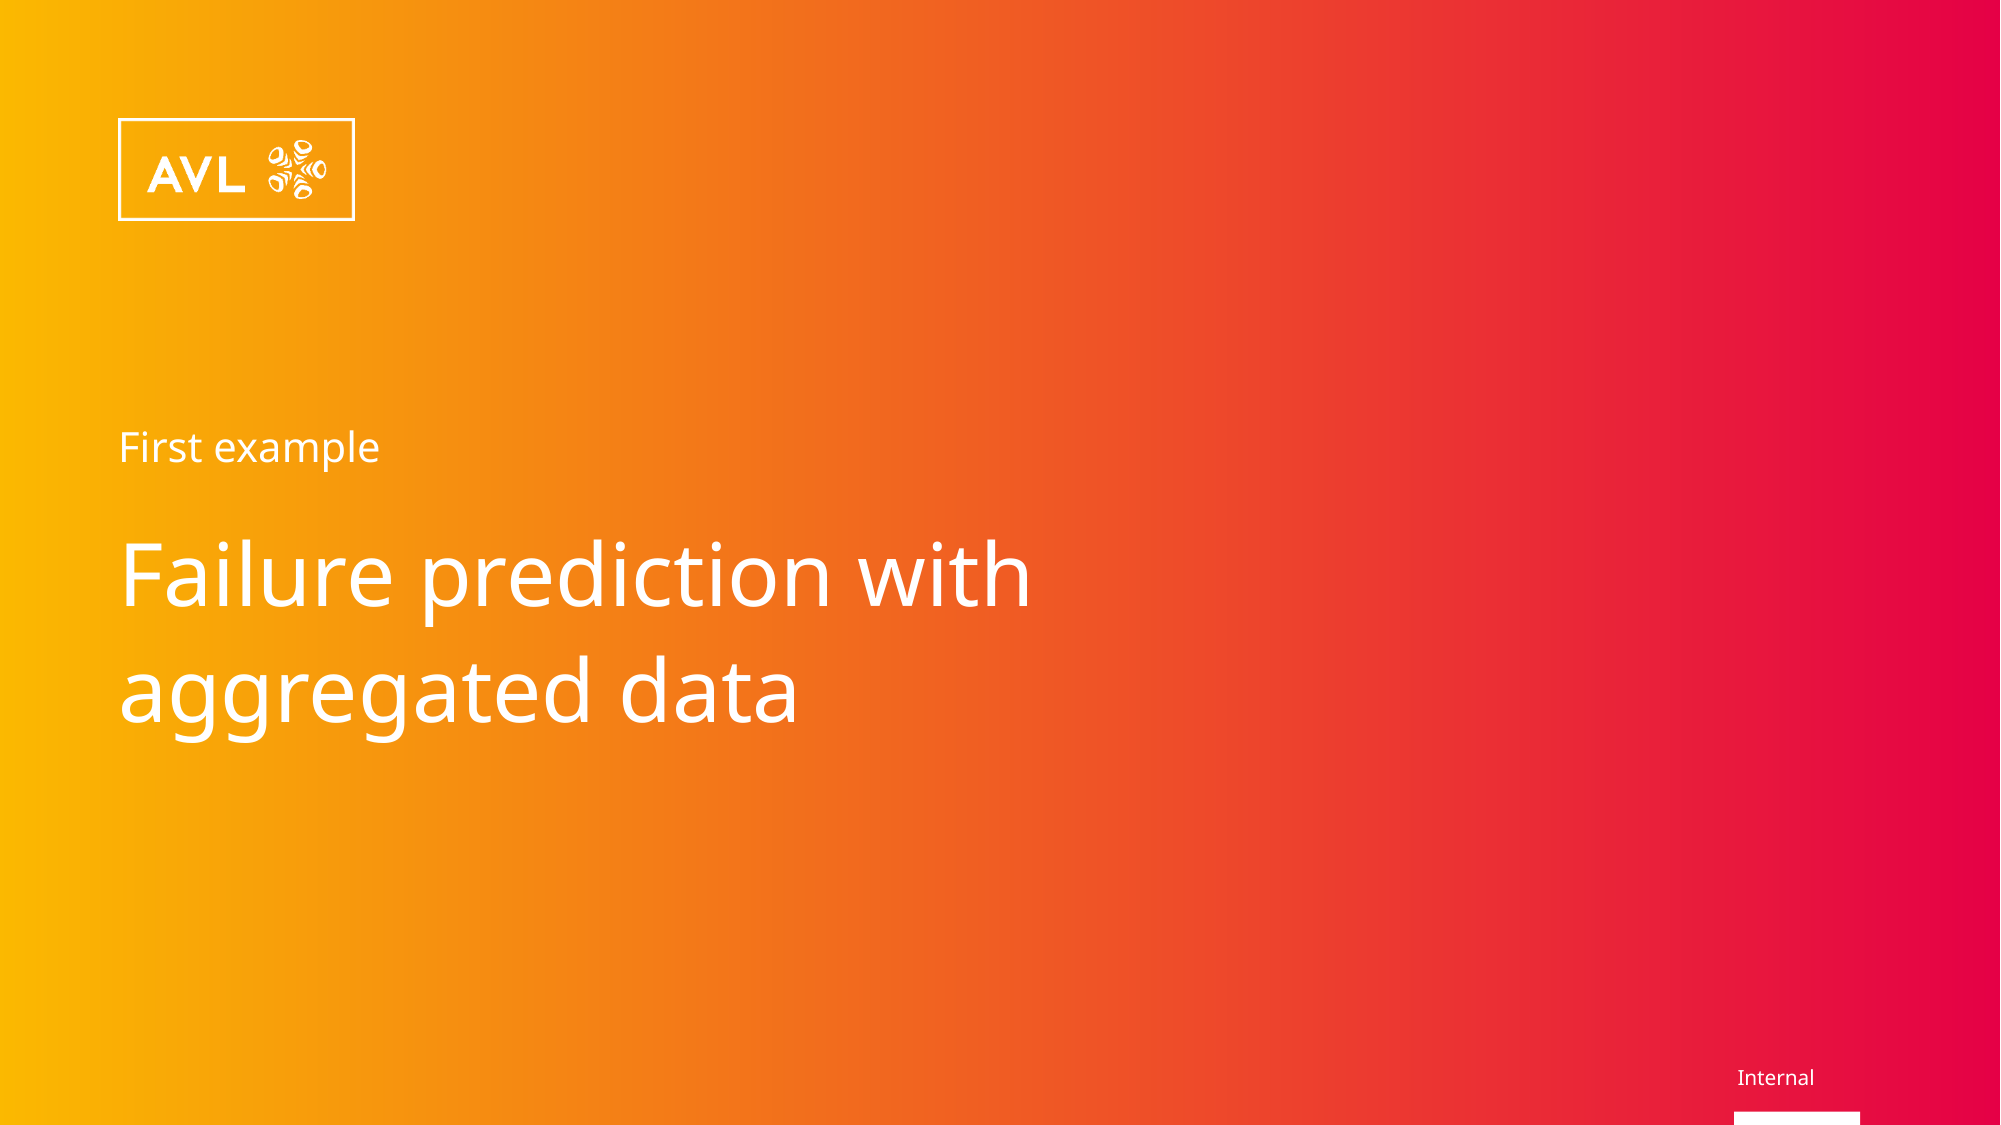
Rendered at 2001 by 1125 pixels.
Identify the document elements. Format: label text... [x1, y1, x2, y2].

subtitle First example [118, 420, 1241, 471]
title Failure prediction with aggregated data [118, 508, 1241, 739]
picture [118, 118, 355, 221]
